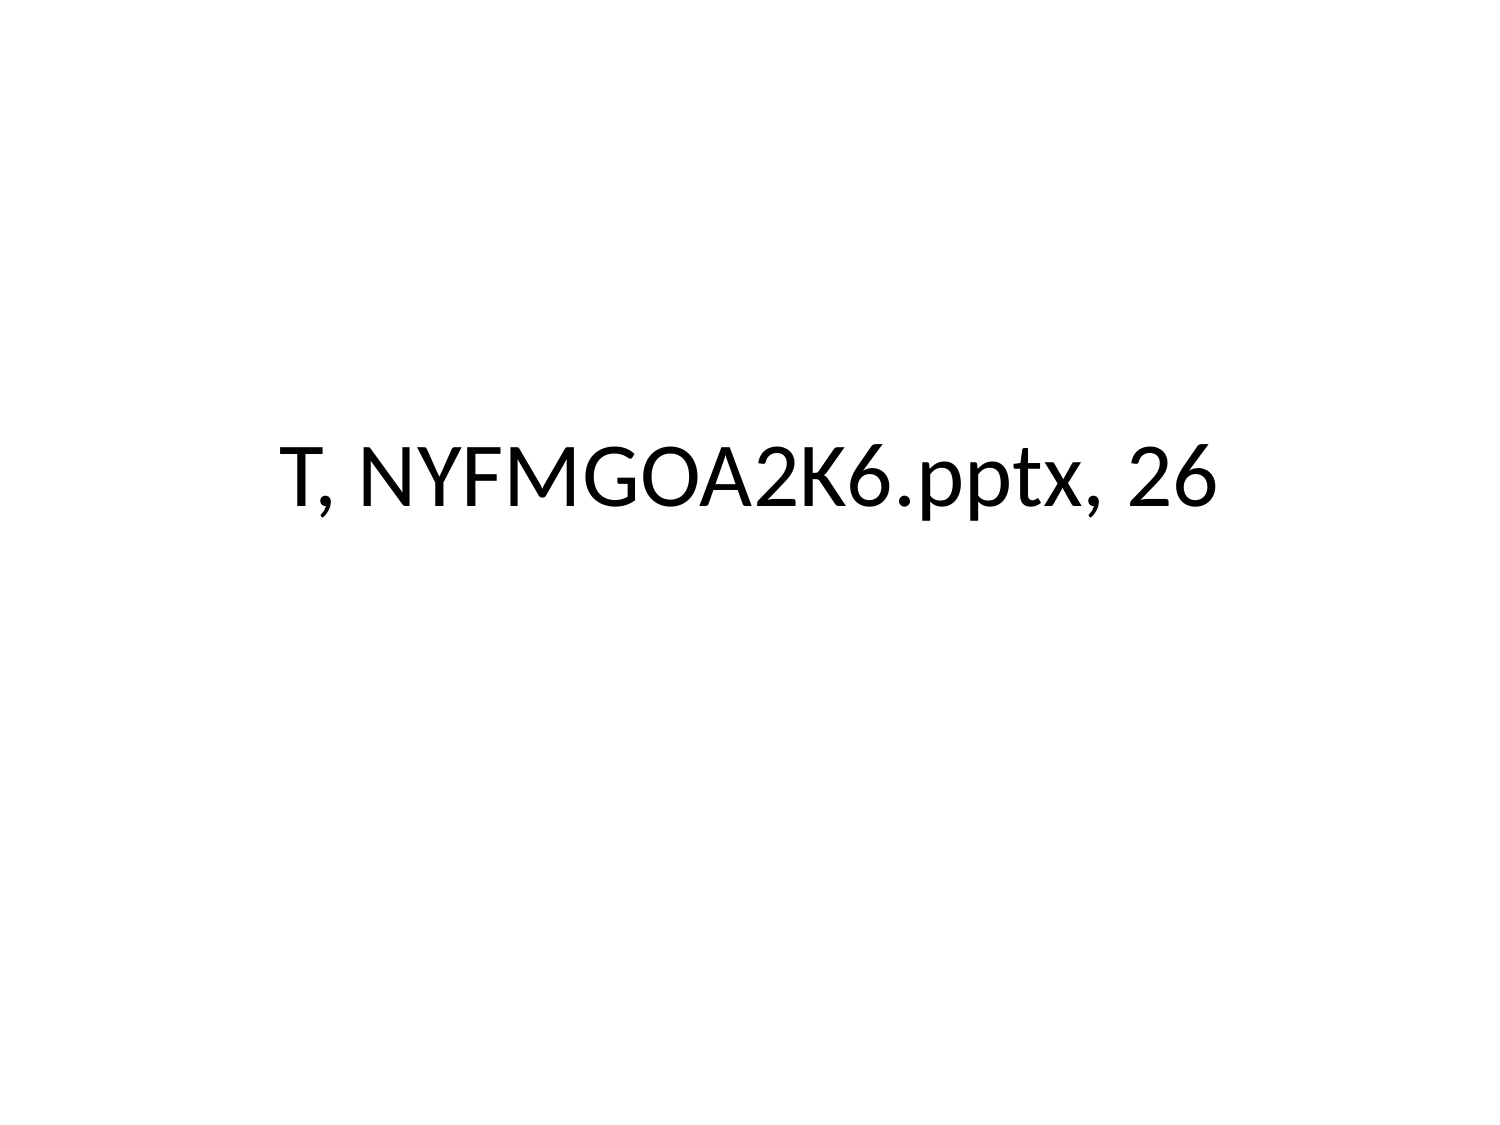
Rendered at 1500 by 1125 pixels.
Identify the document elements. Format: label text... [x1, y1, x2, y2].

title T, NYFMGOA2K6.pptx, 26 [112, 349, 1388, 591]
